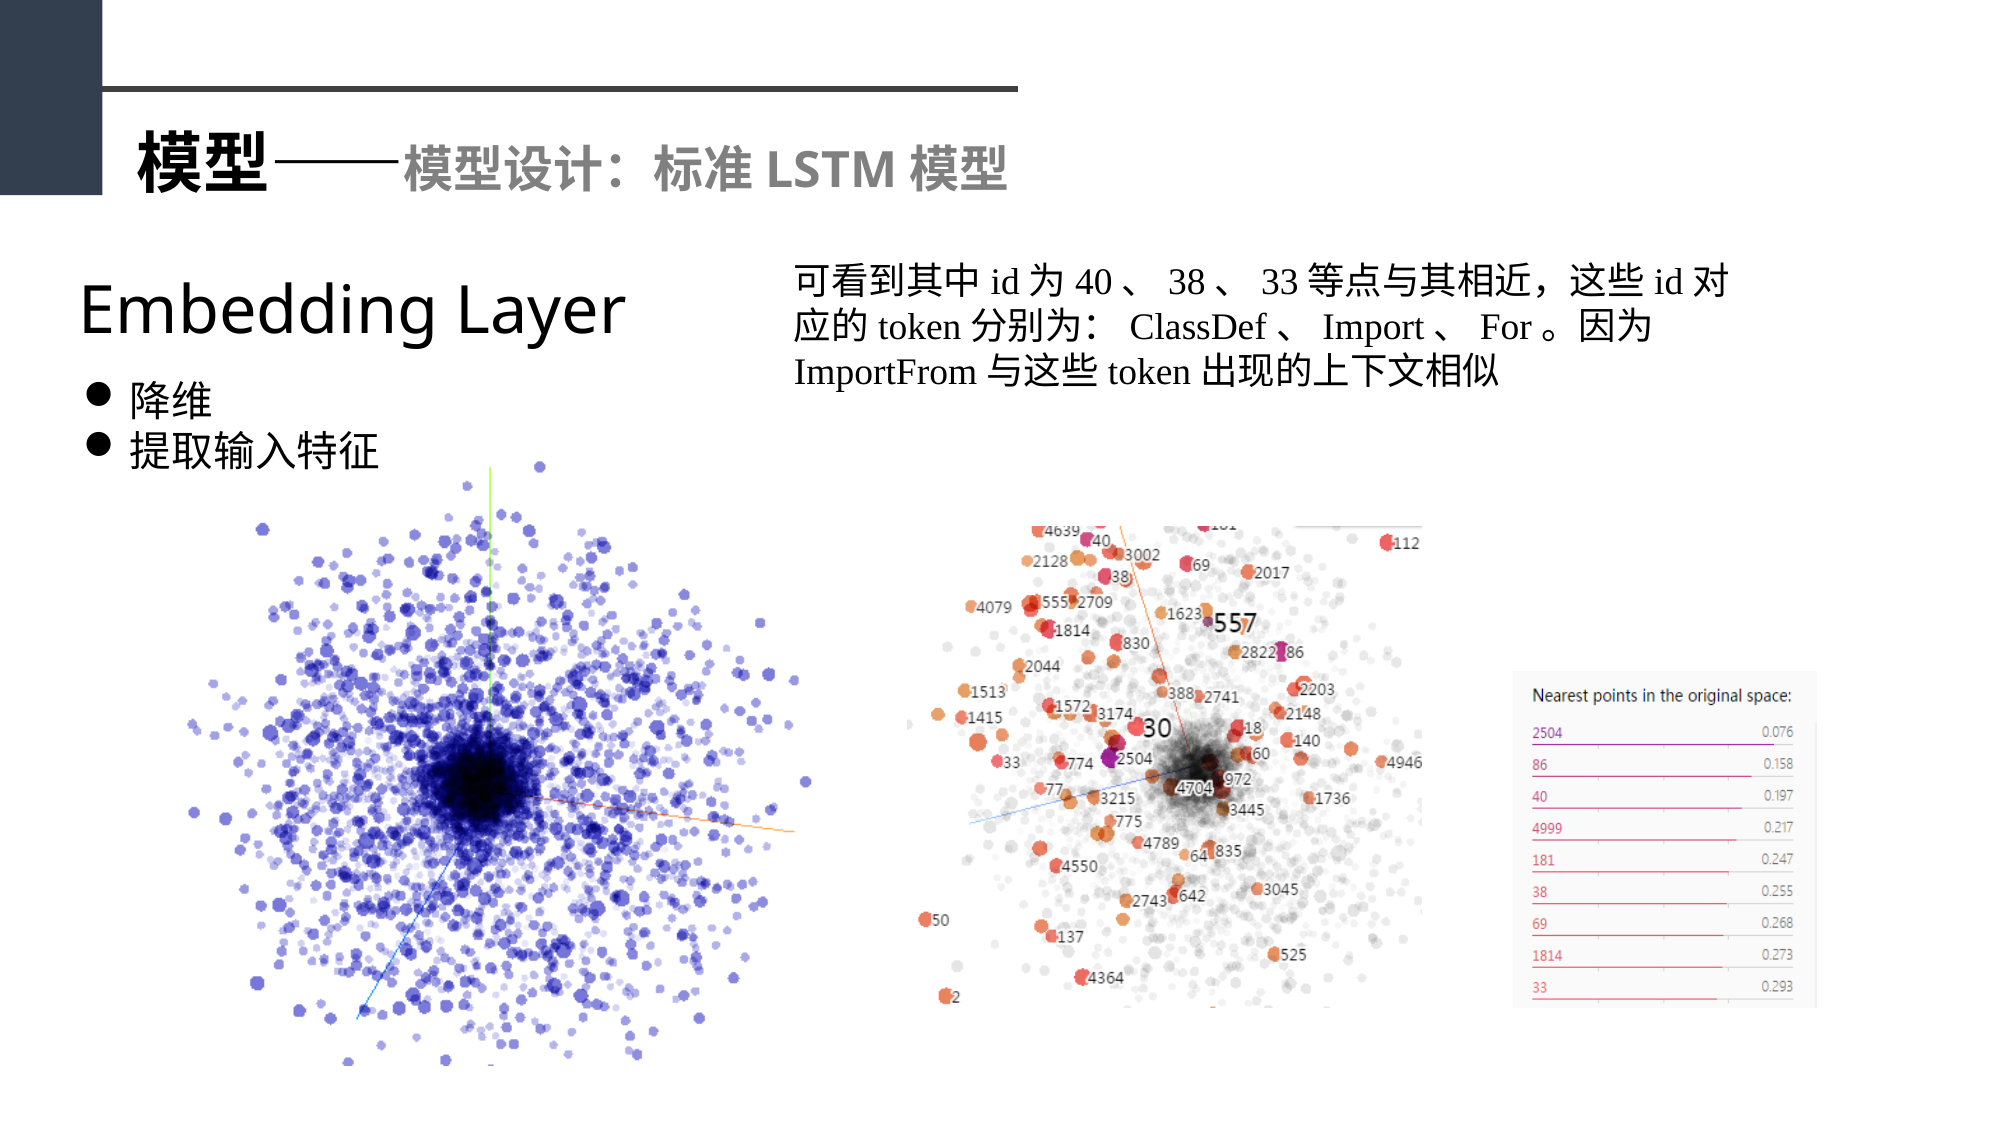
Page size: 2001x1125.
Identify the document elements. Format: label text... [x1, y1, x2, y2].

picture [906, 526, 1422, 1008]
picture [1513, 671, 1817, 1008]
text_box 可看到其中id为40、38、33等点与其相近，这些id对应的token分别为：ClassDef、Import、For。因为ImportFrom与这些token出现的上下文相似 [779, 249, 1780, 400]
text_box 降维 提取输入特征 [68, 367, 1069, 483]
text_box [0, 0, 1105, 301]
picture [165, 456, 852, 1066]
title Embedding Layer [63, 301, 744, 346]
